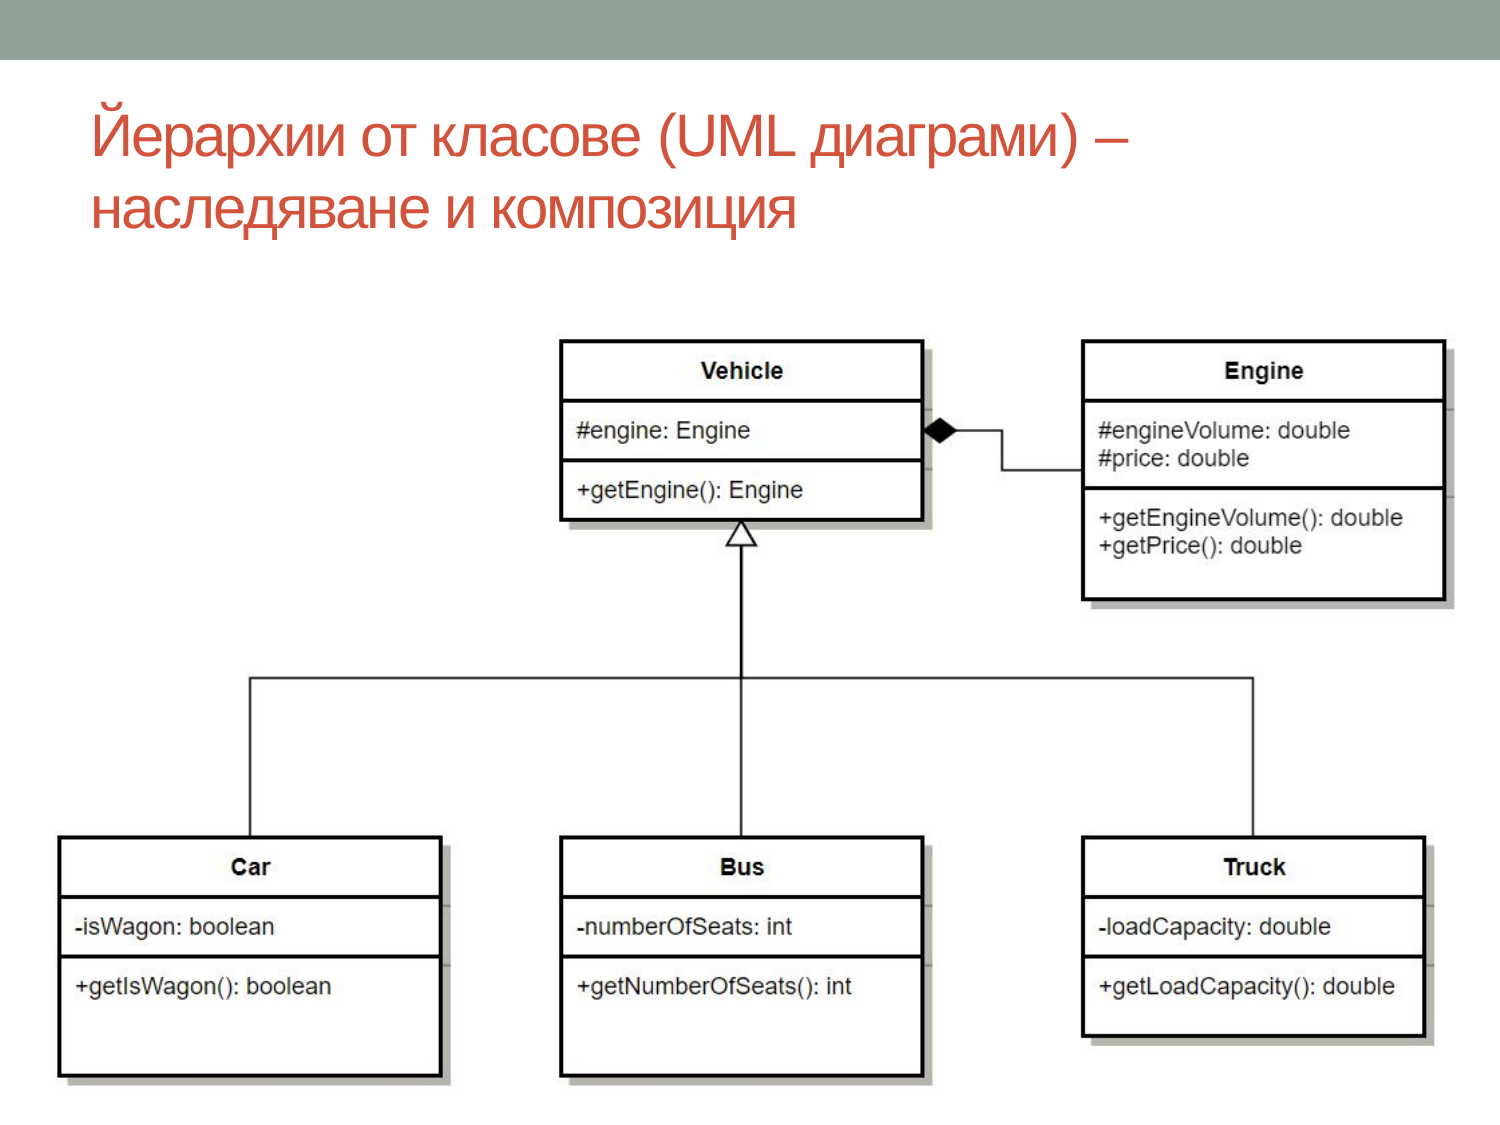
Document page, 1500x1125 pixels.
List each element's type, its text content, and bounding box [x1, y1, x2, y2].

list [0, 300, 1500, 1095]
title Йерархии от класове (UML диаграми) – наследяване и композиция [75, 87, 1425, 250]
